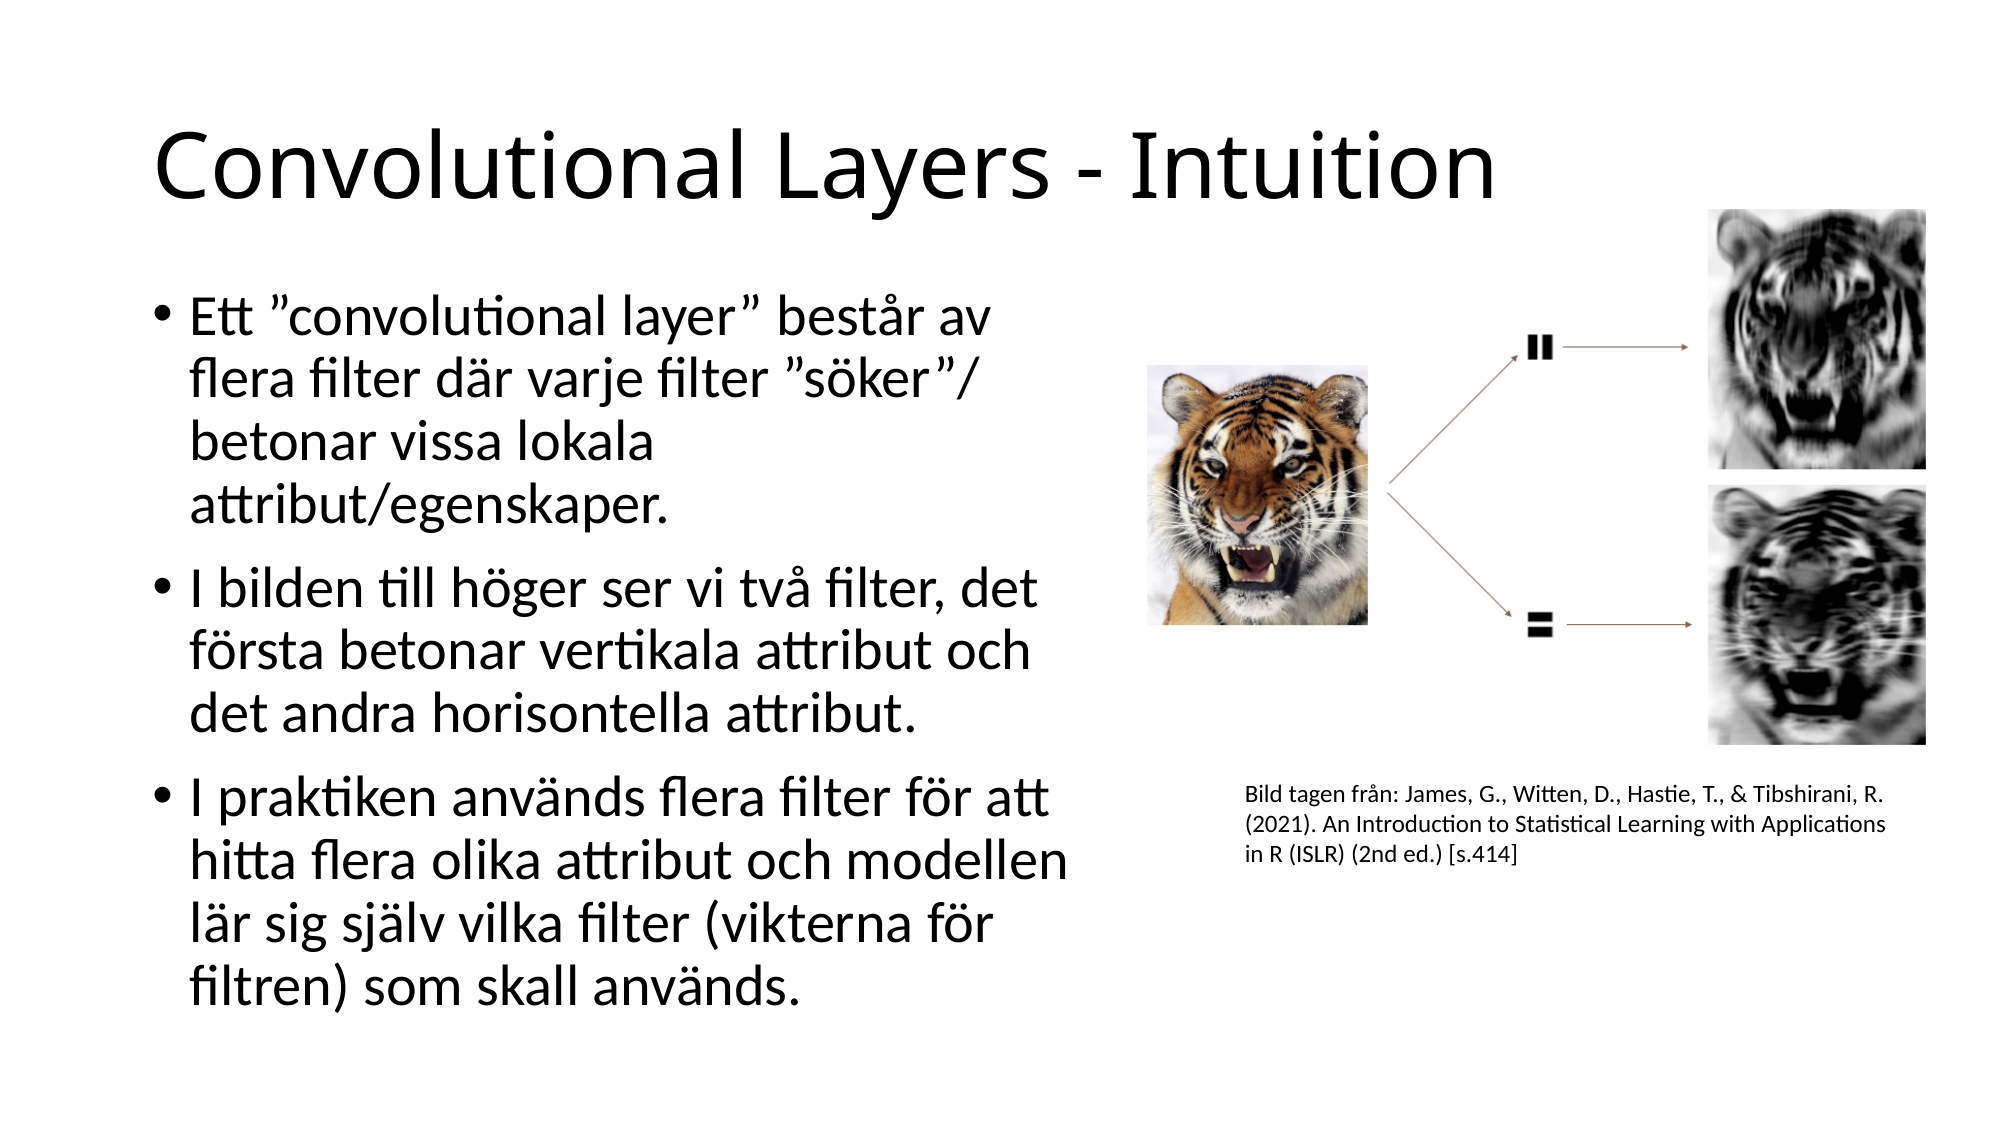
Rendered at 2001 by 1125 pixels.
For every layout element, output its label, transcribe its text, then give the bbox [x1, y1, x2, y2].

text_box Bild tagen från: James, G., Witten, D., Hastie, T., & Tibshirani, R. (2021). An Introduction to Statistical Learning with Applications in R (ISLR) (2nd ed.) [s.414] [1229, 770, 1916, 875]
list Ett ”convolutional layer” består av flera filter där varje filter ”söker”/ betonar vissa lokala attribut/egenskaper. I bilden till höger ser vi två filter, det första betonar vertikala attribut och det andra horisontella attribut. I praktiken används flera filter för att hitta flera olika attribut och modellen lär sig själv vilka filter (vikterna för filtren) som skall används. [137, 277, 1087, 1043]
picture [1144, 202, 1929, 748]
title Convolutional Layers - Intuition [137, 59, 1863, 278]
